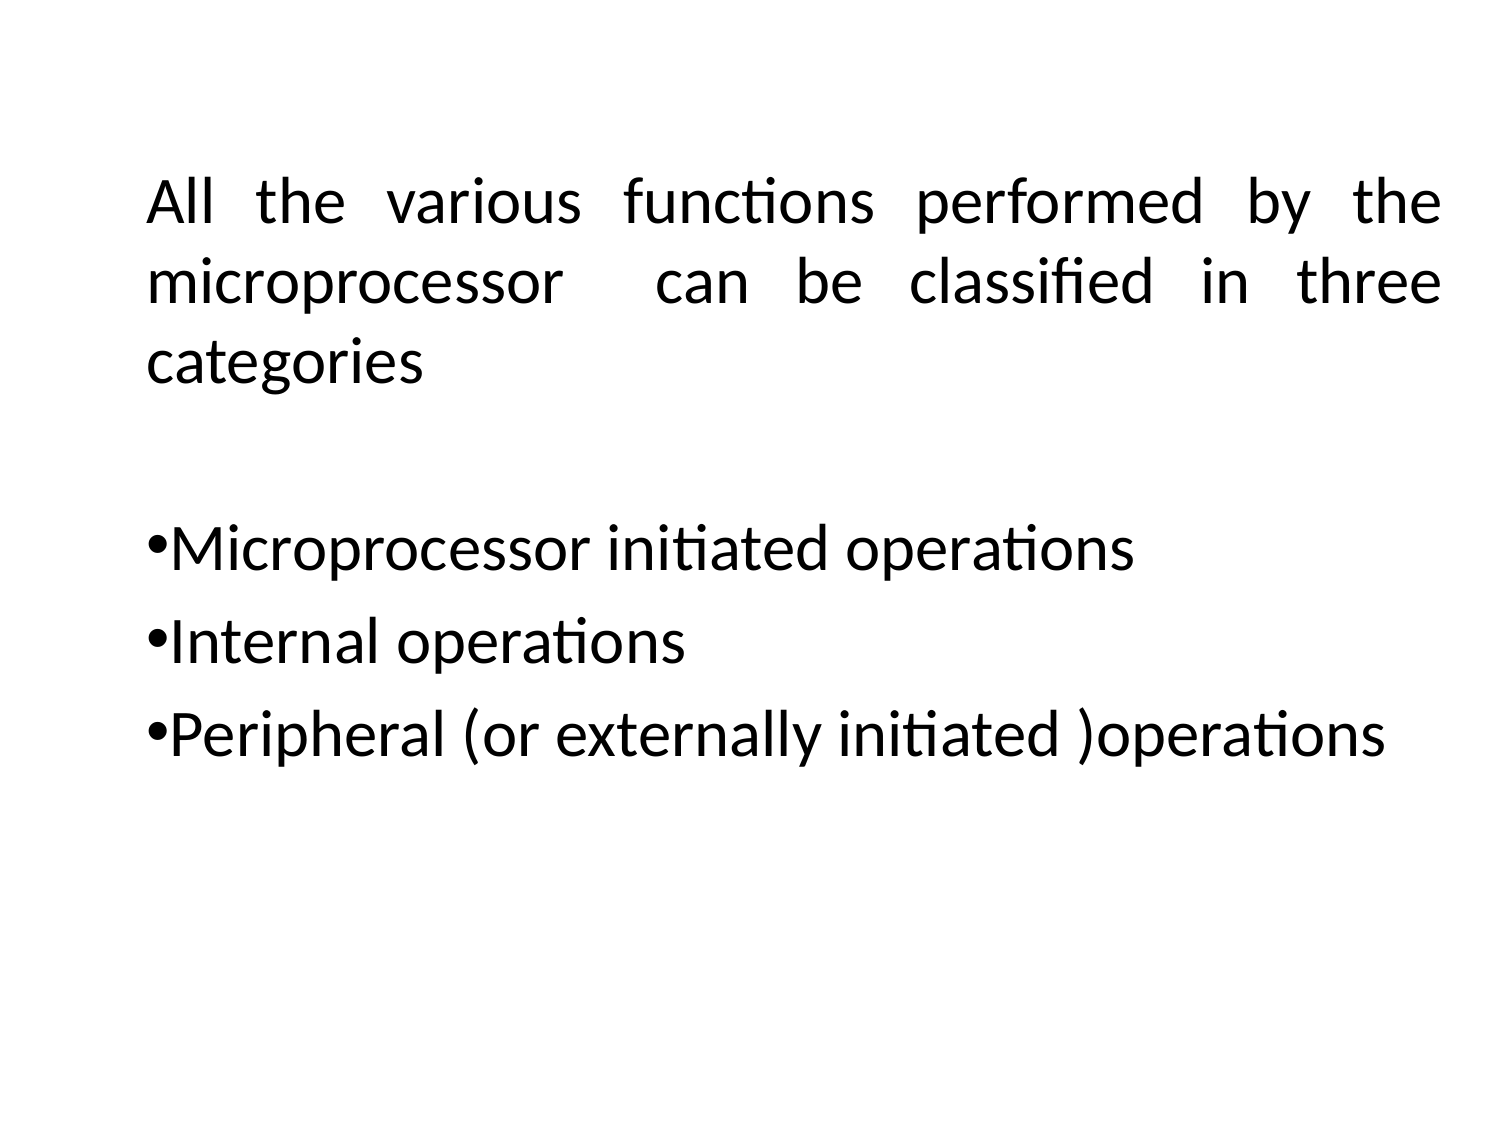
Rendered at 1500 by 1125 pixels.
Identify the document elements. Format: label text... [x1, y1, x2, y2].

subtitle All the various functions performed by the microprocessor can be classified in three categories Microprocessor initiated operations Internal operations Peripheral (or externally initiated )operations [131, 56, 1459, 1081]
